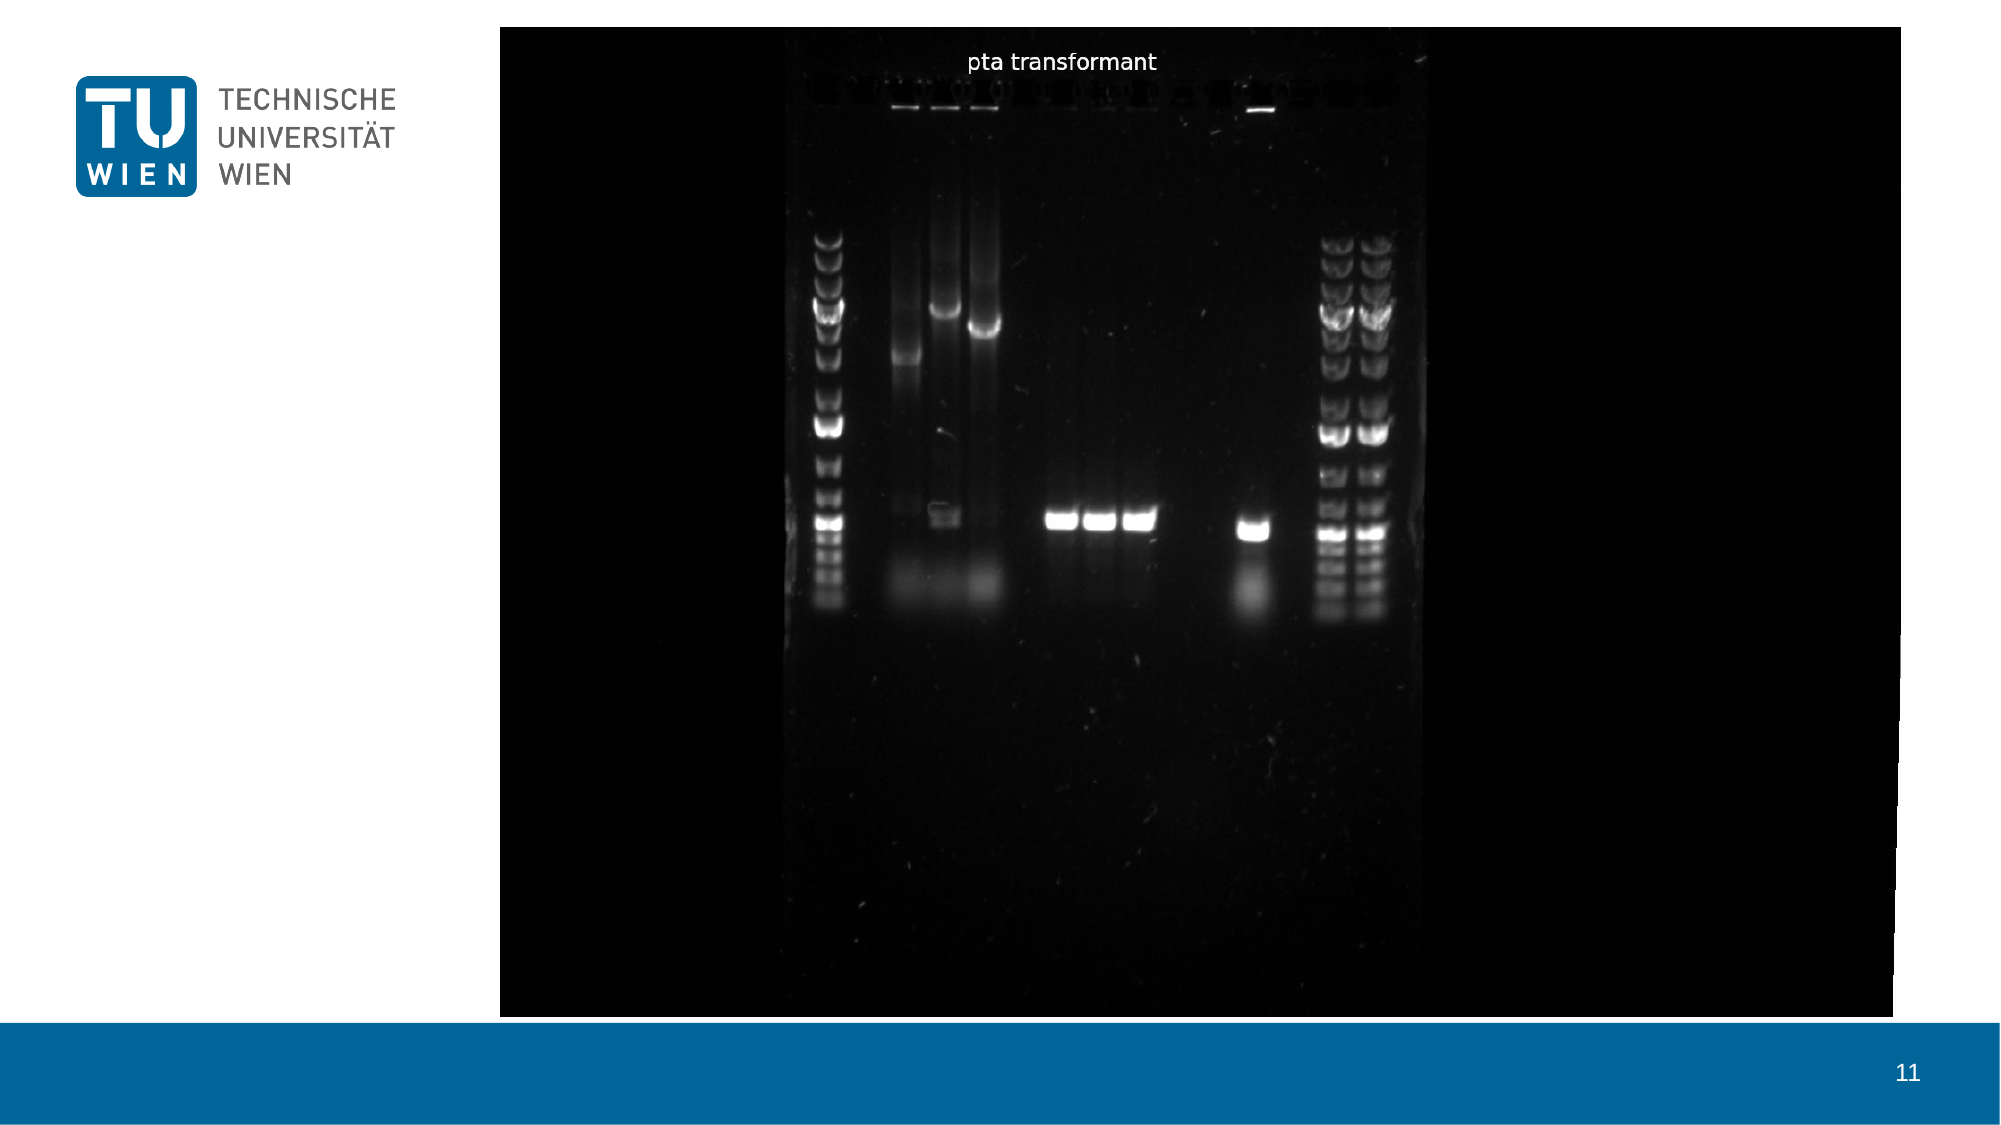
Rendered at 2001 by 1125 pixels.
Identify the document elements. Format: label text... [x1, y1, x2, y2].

picture [76, 76, 84, 84]
picture [500, 27, 1901, 1017]
slide_number 11 [1785, 1047, 1922, 1095]
picture [76, 190, 82, 197]
picture [103, 106, 114, 147]
picture [137, 89, 158, 147]
picture [163, 89, 184, 147]
picture [141, 164, 154, 184]
picture [86, 89, 130, 101]
picture [169, 164, 184, 184]
picture [189, 76, 395, 197]
picture [88, 164, 112, 184]
